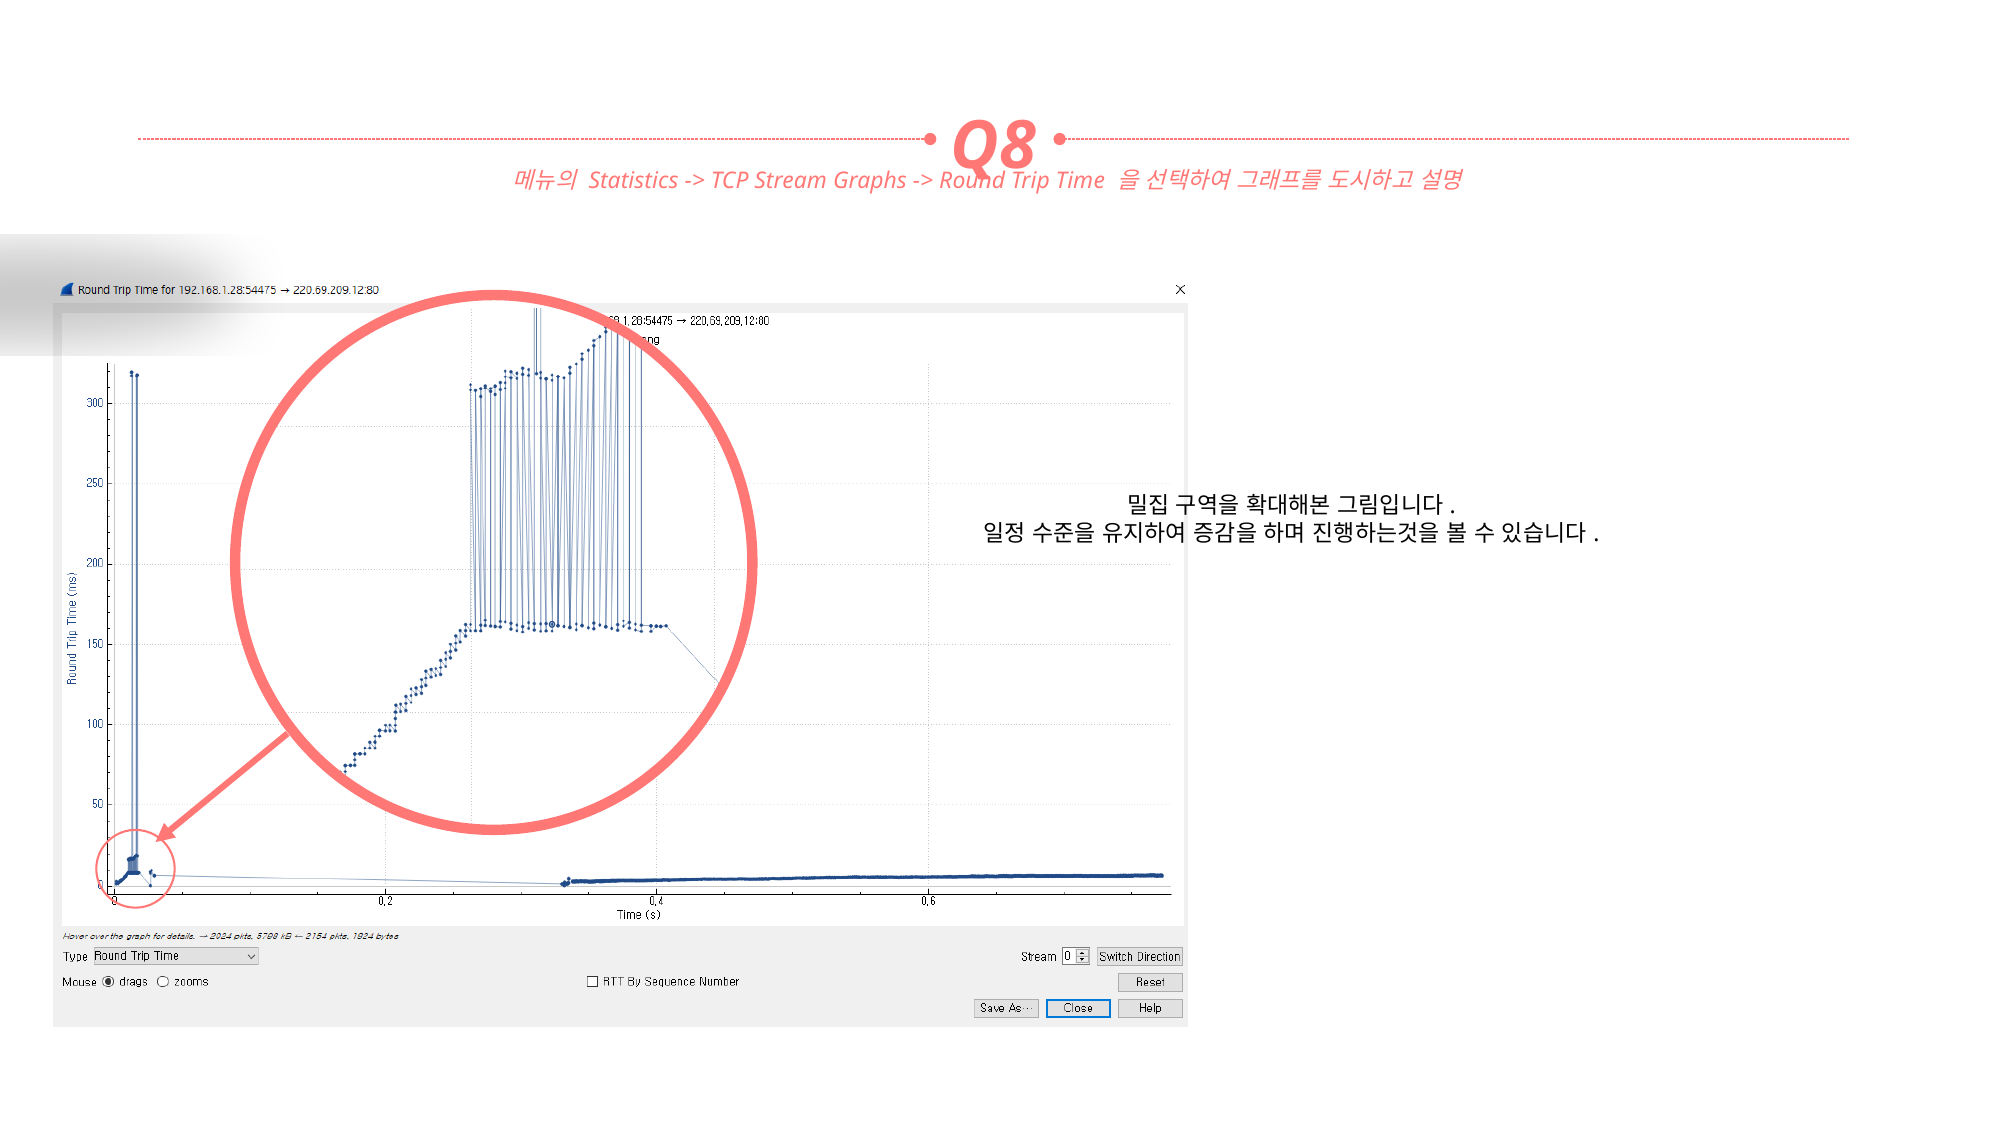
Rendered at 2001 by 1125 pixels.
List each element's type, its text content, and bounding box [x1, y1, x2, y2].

text_box 메뉴의 Statistics -> TCP Stream Graphs -> Round Trip Time 을 선택하여 그래프를 도시하고 설명 [125, 157, 1850, 201]
text_box Q8 [606, 54, 1380, 157]
picture [53, 278, 1188, 1027]
text_box 밀집 구역을 확대해본 그림입니다. 일정 수준을 유지하여 증감을 하며 진행하는것을 볼 수 있습니다. [1188, 483, 1716, 553]
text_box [155, 733, 288, 843]
